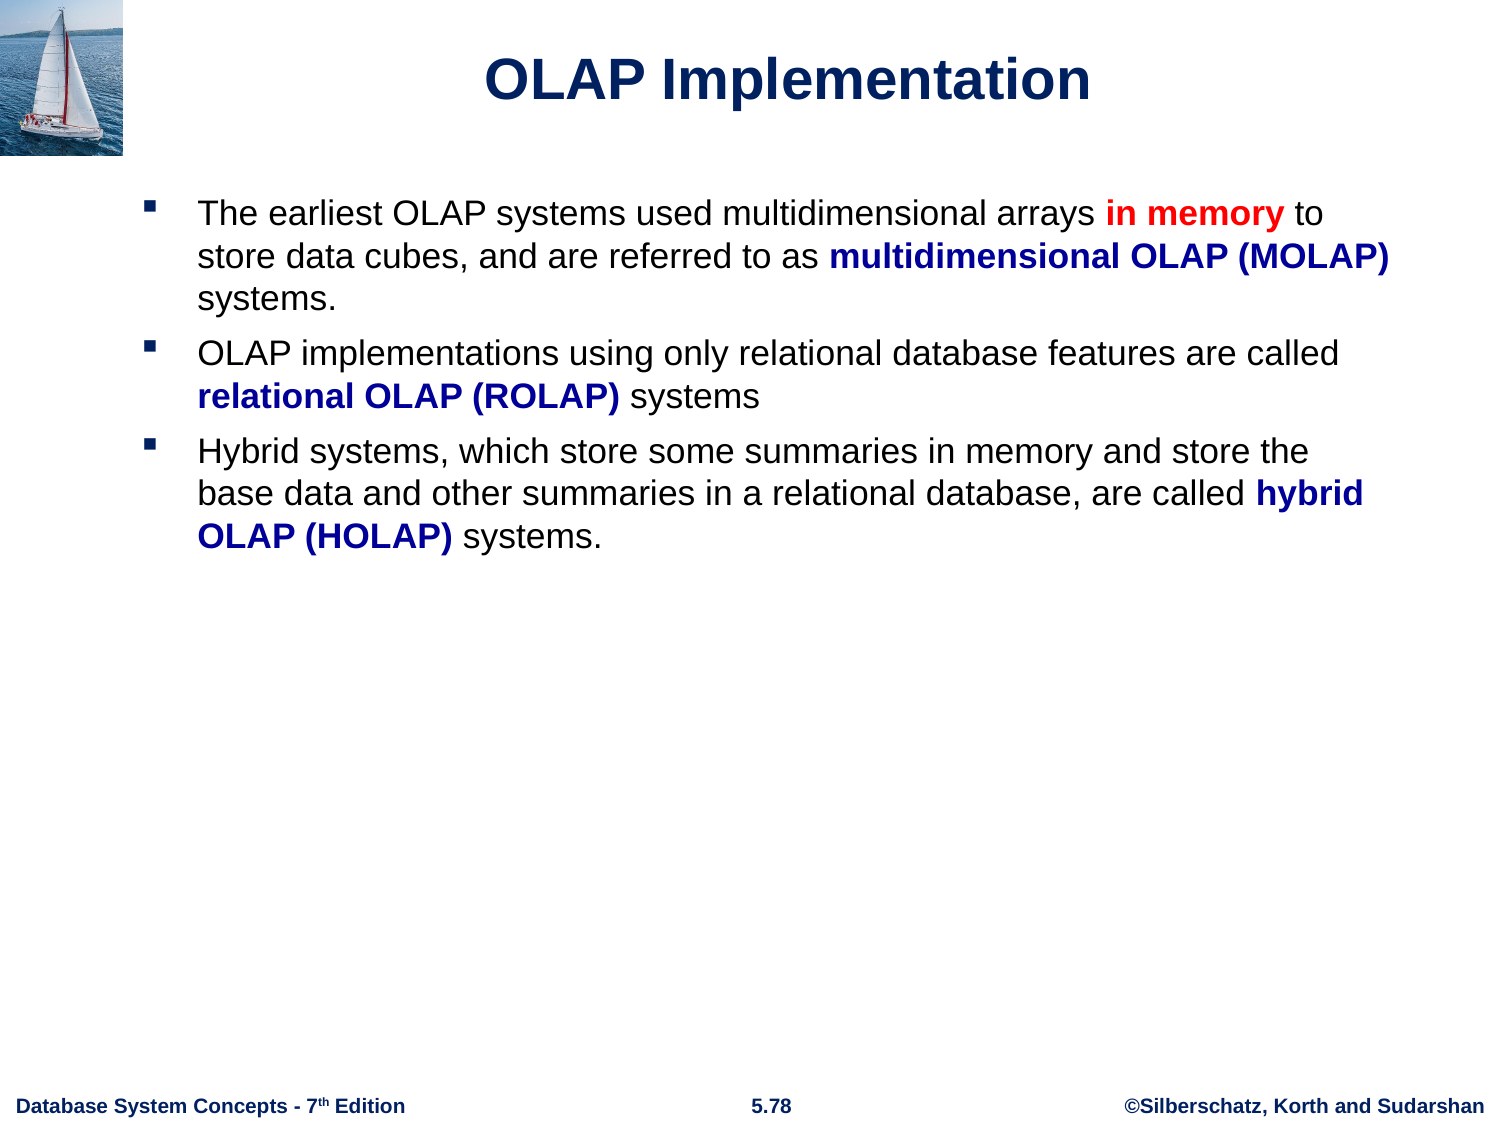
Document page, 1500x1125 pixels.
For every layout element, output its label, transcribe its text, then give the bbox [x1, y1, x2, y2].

title OLAP Implementation [125, 18, 1452, 120]
list The earliest OLAP systems used multidimensional arrays in memory to store data cubes, and are referred to as multidimensional OLAP (MOLAP) systems. OLAP implementations using only relational database features are called relational OLAP (ROLAP) systems Hybrid systems, which store some summaries in memory and store the base data and other summaries in a relational database, are called hybrid OLAP (HOLAP) systems. [126, 182, 1409, 1037]
picture [0, 0, 123, 156]
